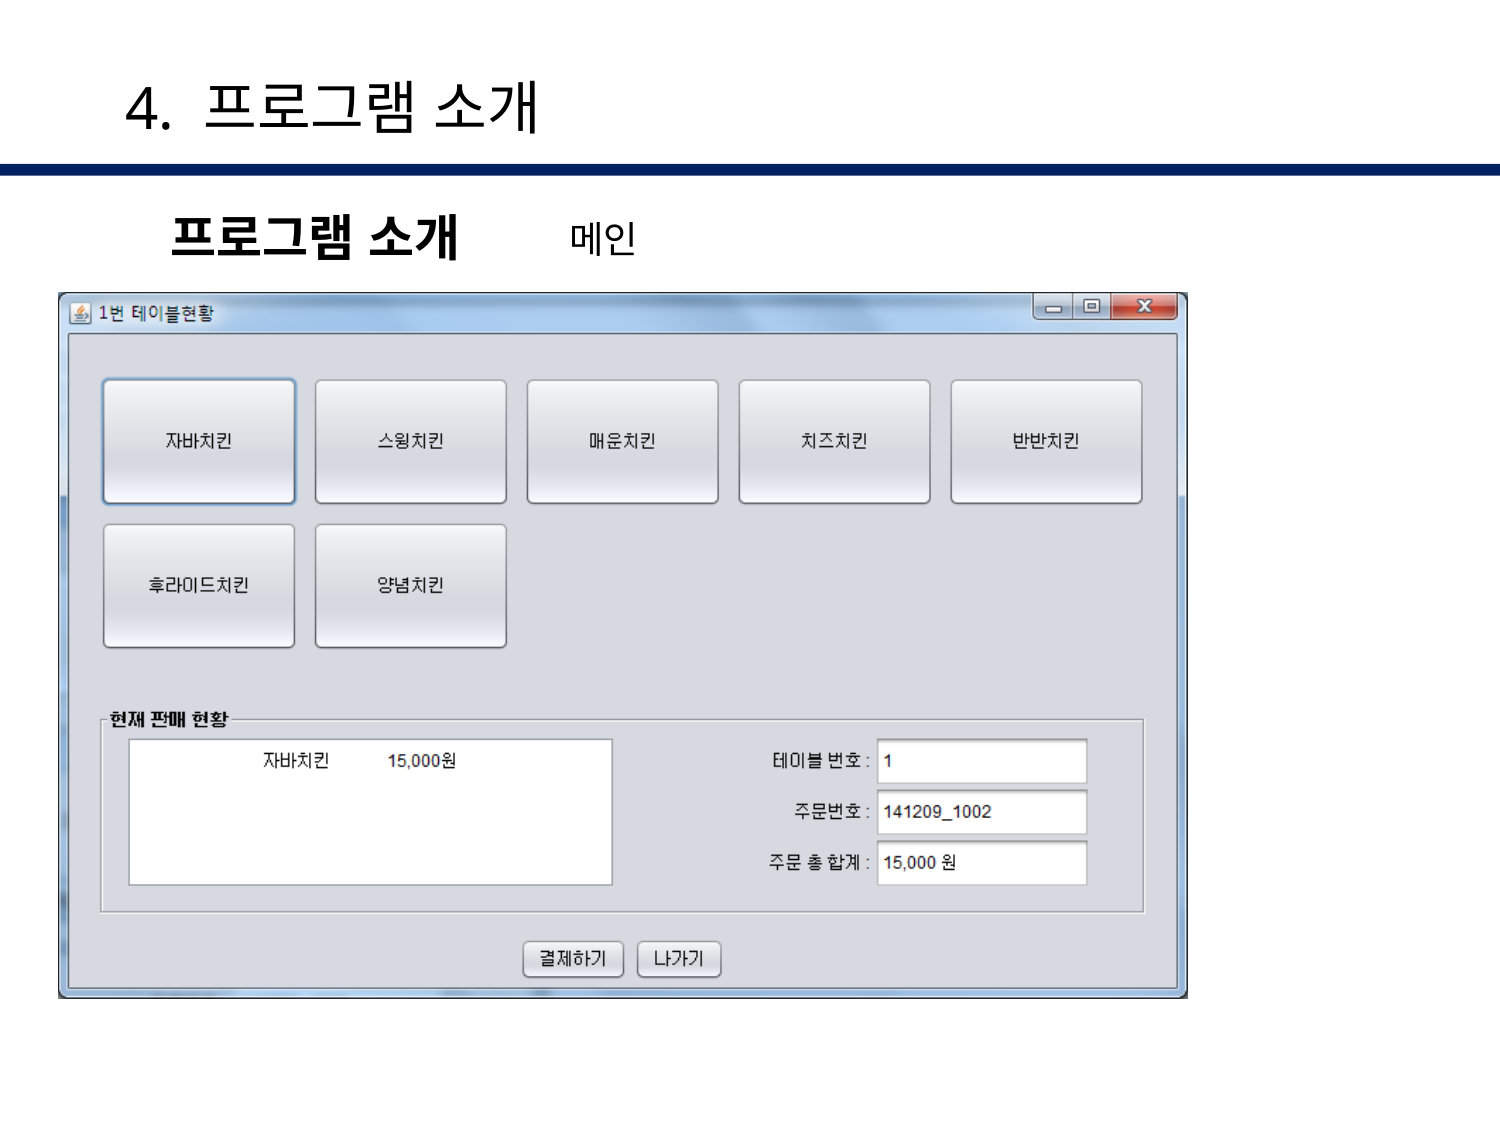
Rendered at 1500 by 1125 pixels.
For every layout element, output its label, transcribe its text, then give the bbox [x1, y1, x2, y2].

picture [58, 292, 1188, 999]
text_box 메인 [554, 208, 654, 269]
text_box 프로그램 소개 [155, 199, 476, 274]
text_box [0, 162, 1500, 178]
text_box 4. 프로그램 소개 [110, 64, 556, 149]
